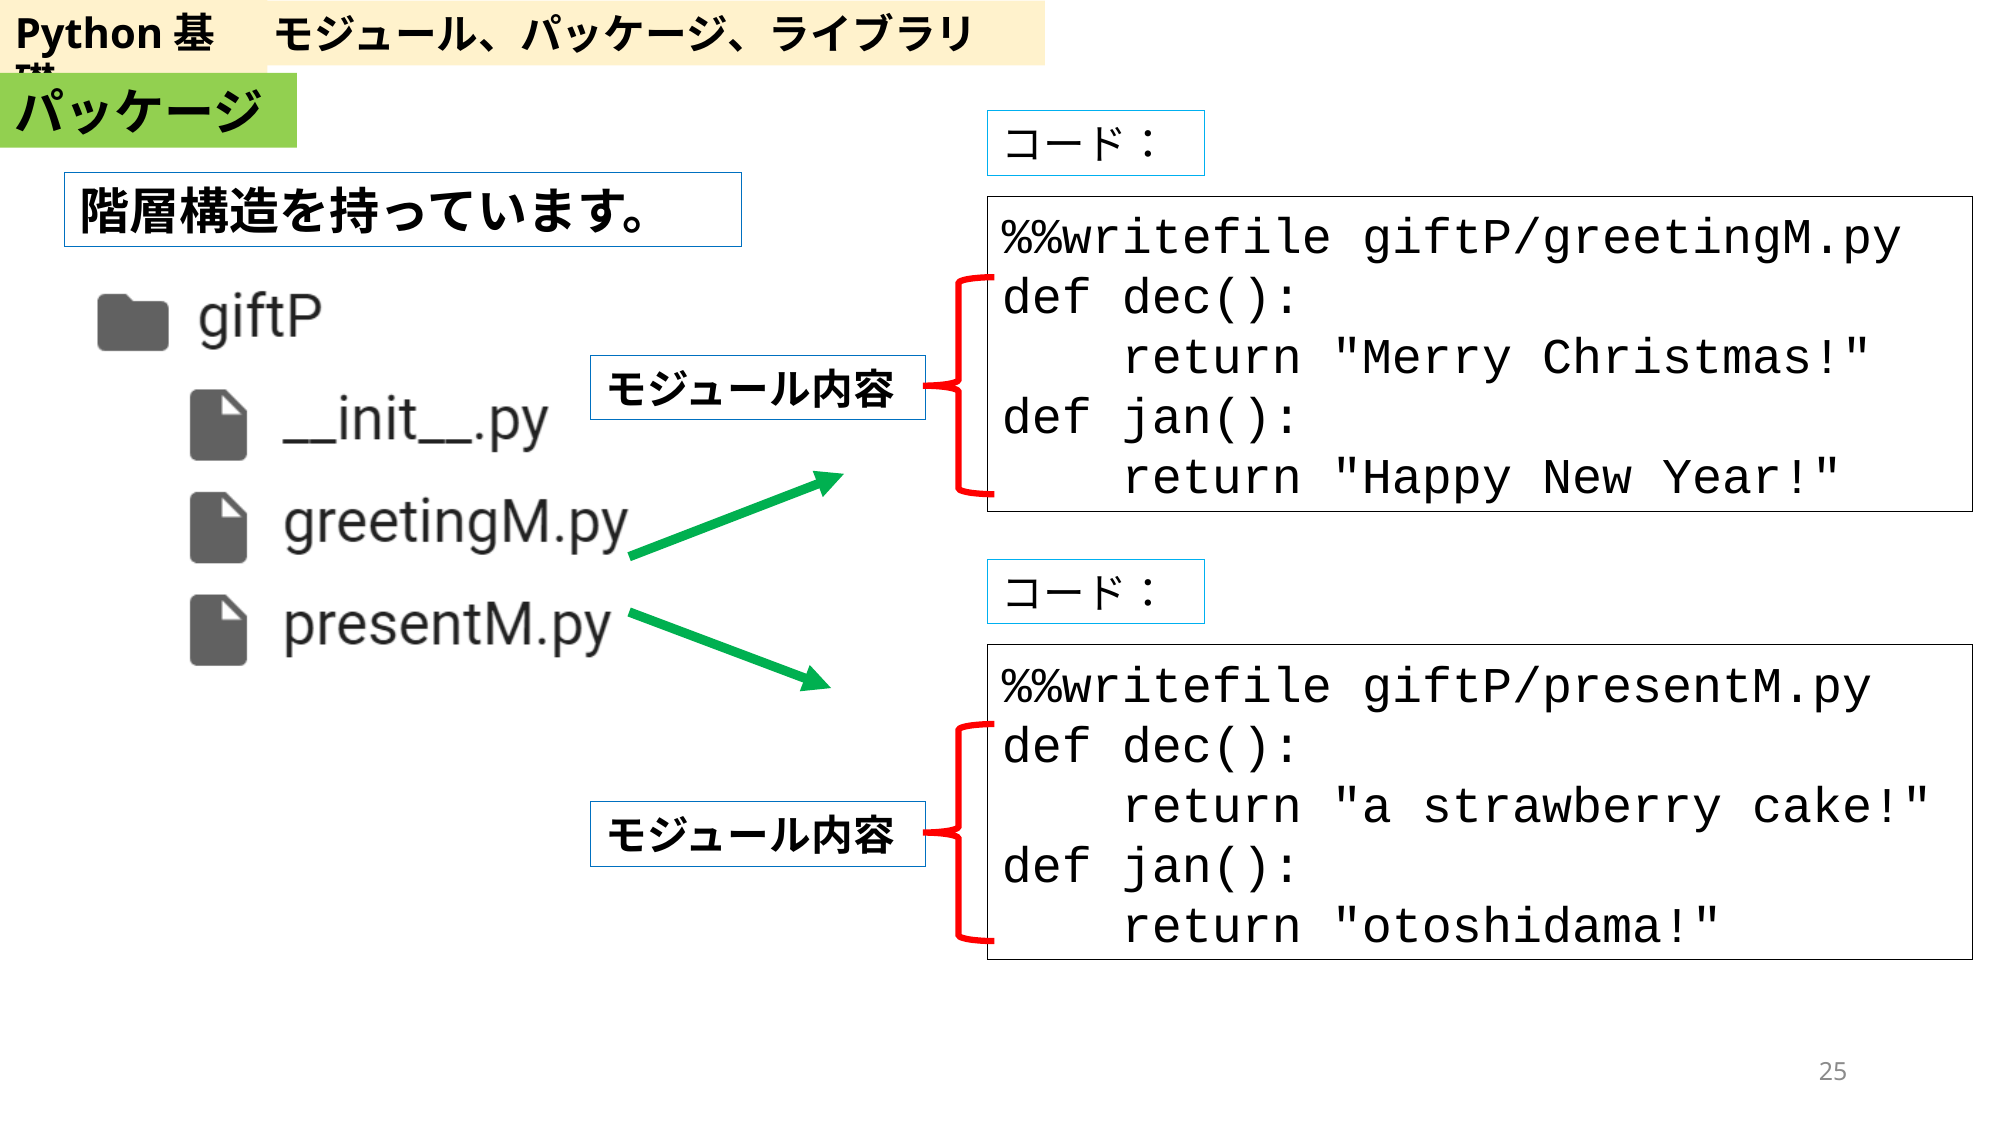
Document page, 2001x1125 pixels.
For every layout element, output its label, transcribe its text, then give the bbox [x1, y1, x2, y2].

text_box [922, 723, 995, 942]
text_box モジュール内容 [714, 355, 926, 420]
text_box コード： [987, 559, 1205, 624]
text_box パッケージ [0, 72, 297, 148]
picture [64, 250, 714, 676]
text_box コード： [987, 110, 1205, 176]
text_box モジュール、パッケージ、ライブラリ [268, 0, 1045, 66]
text_box %%writefile giftP/greetingM.py def dec(): return "Merry Christmas!" def jan(): return "Happy New Year!" [987, 196, 1973, 512]
text_box 階層構造を持っています。 [64, 172, 742, 247]
text_box %%writefile giftP/presentM.py def dec(): return "a strawberry cake!" def jan(): return "otoshidama!" [987, 644, 1973, 960]
text_box モジュール内容 [590, 801, 926, 867]
slide_number 25 [1412, 1042, 1863, 1103]
text_box [922, 276, 995, 495]
text_box Python基礎 [0, 0, 268, 72]
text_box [629, 473, 844, 557]
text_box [629, 611, 831, 689]
